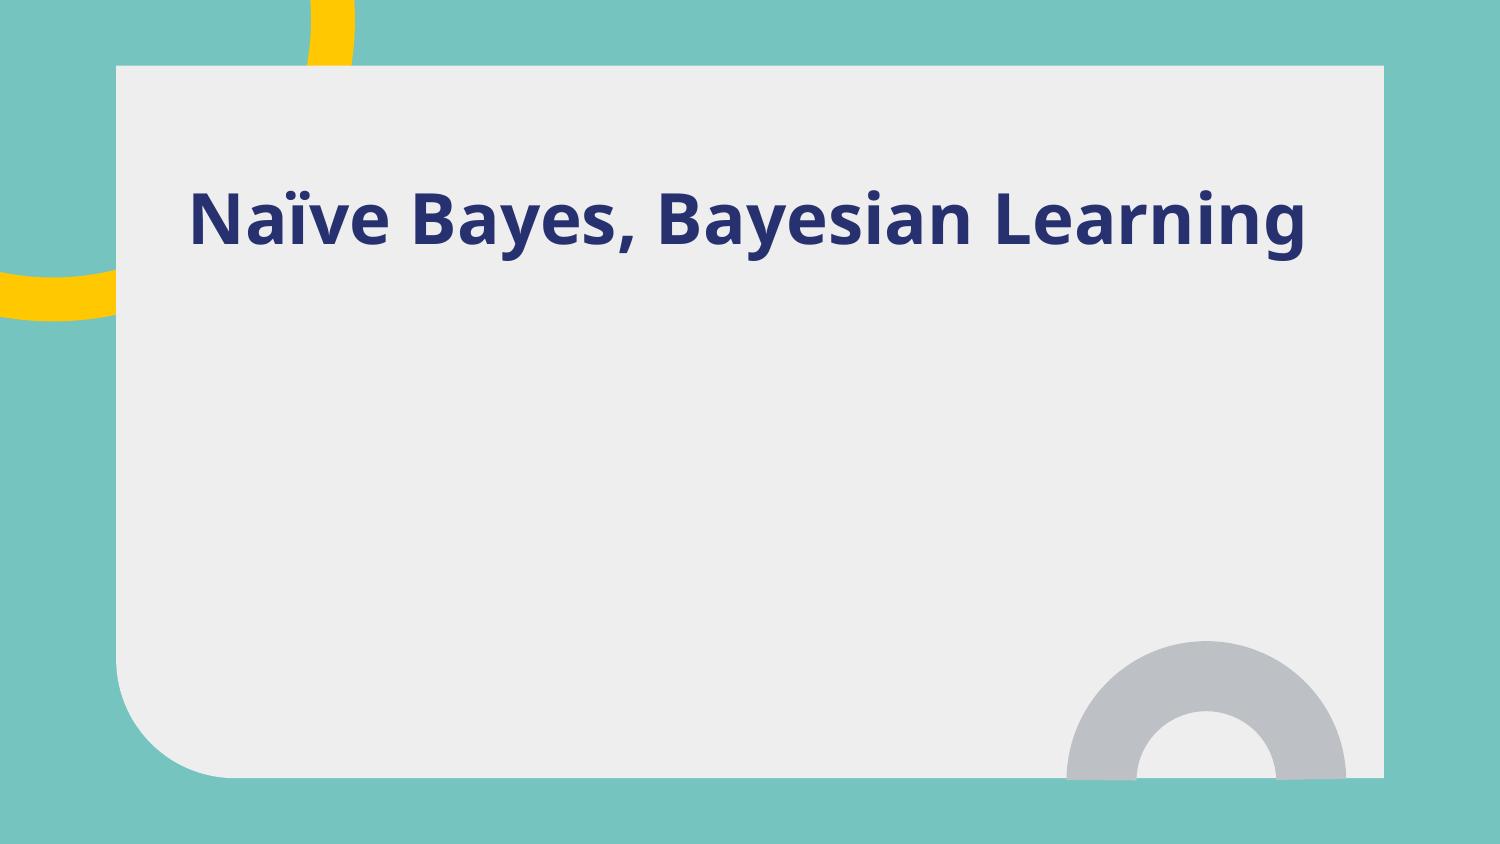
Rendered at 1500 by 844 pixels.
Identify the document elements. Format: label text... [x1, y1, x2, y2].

title Naïve Bayes, Bayesian Learning [120, 126, 1376, 350]
